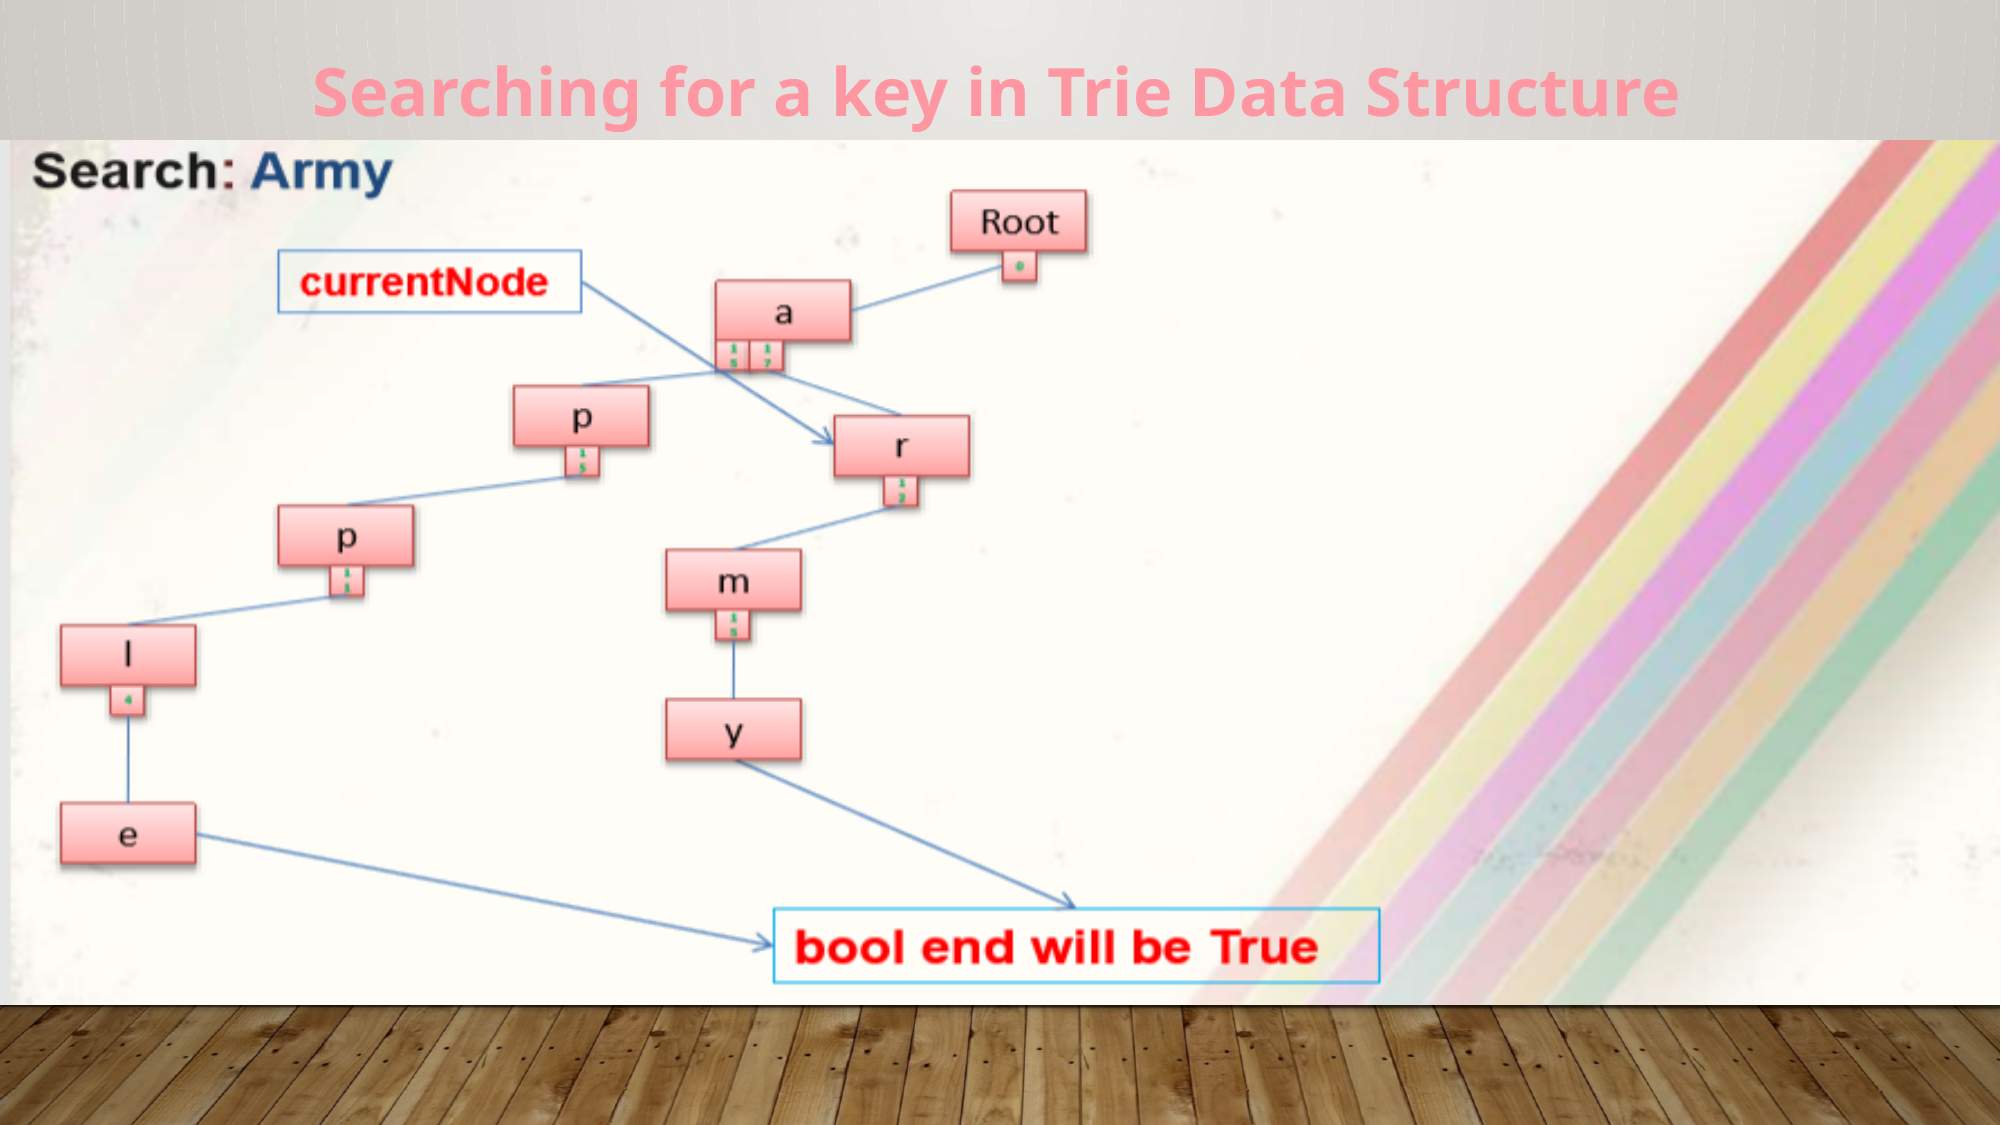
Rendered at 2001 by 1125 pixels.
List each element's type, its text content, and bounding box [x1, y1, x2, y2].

picture [0, 139, 2000, 1125]
text_box Searching for a key in Trie Data Structure [297, 42, 1697, 138]
